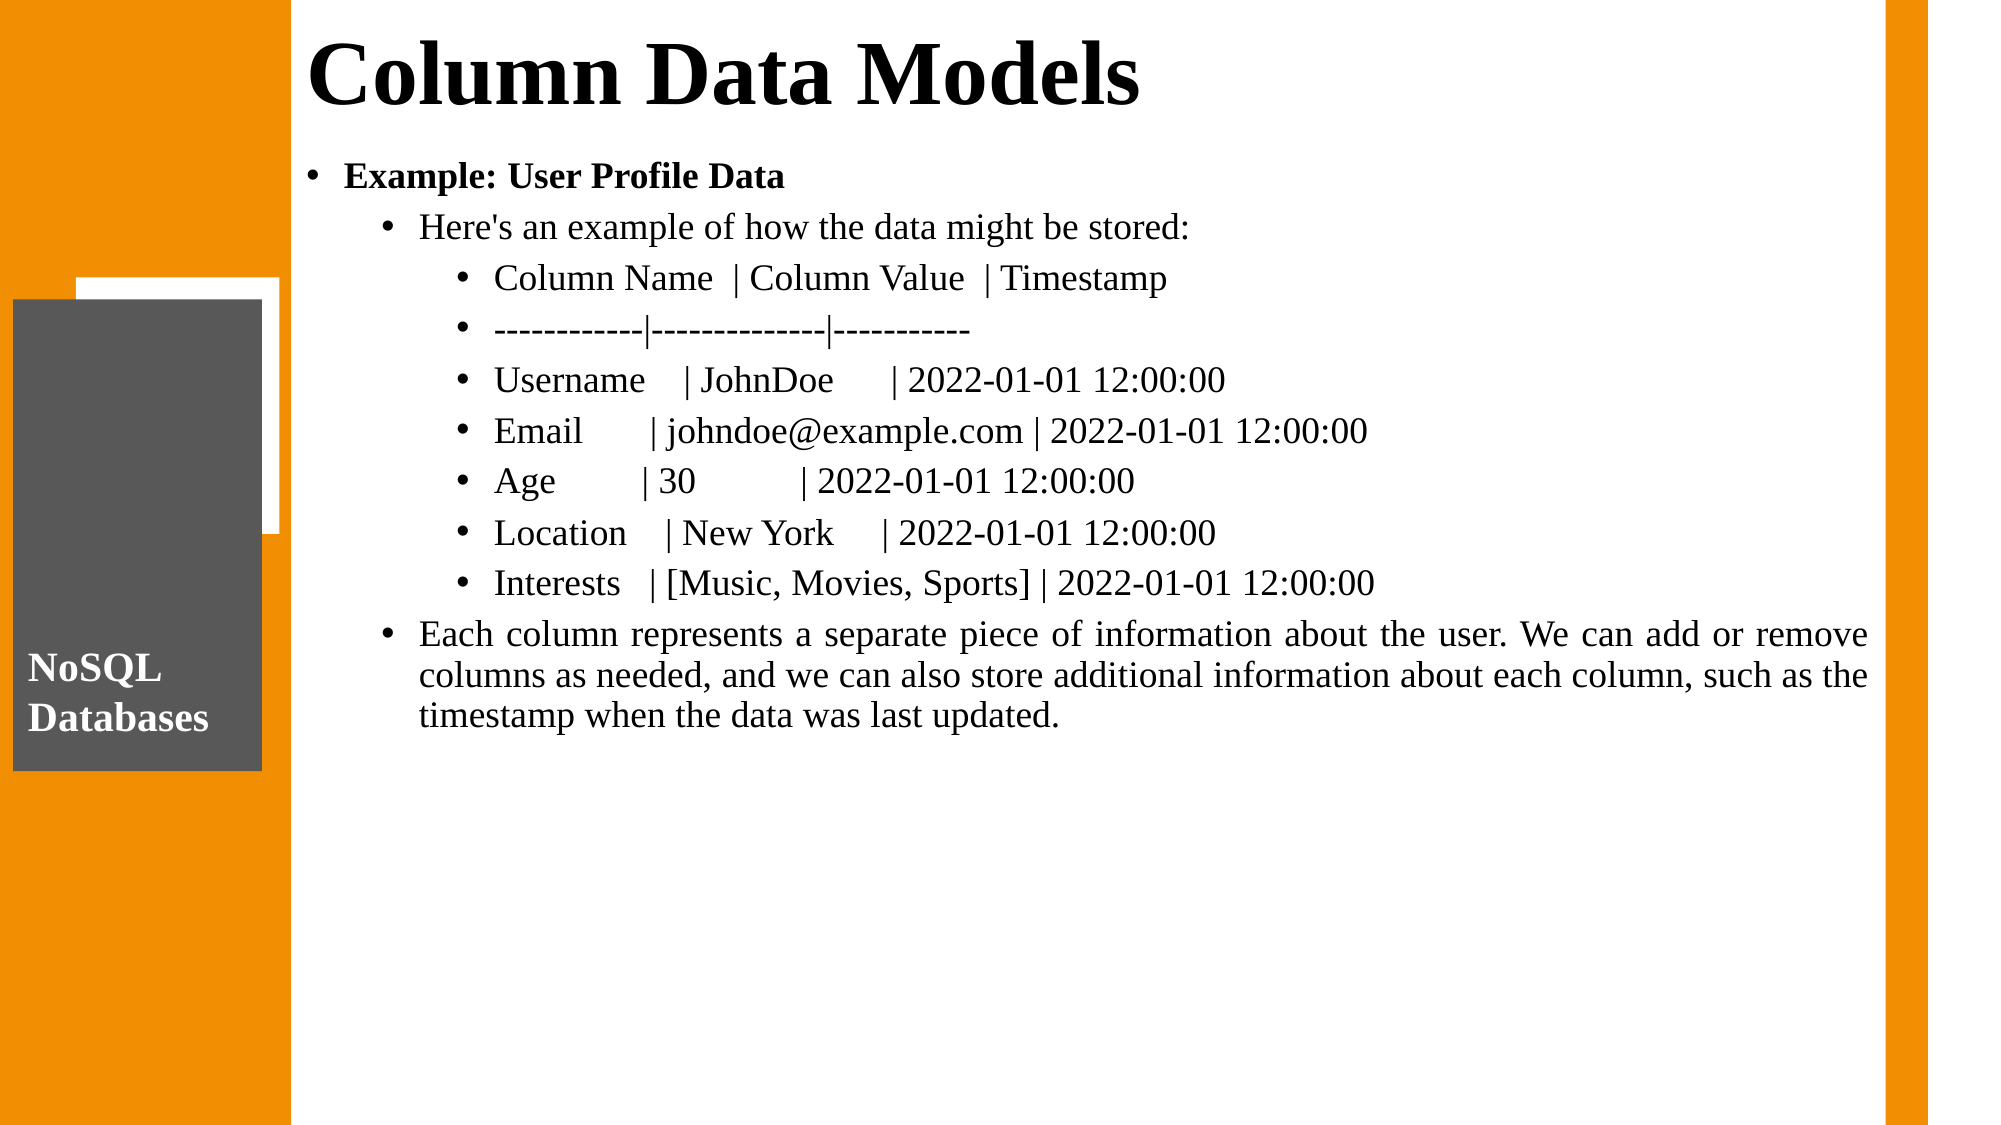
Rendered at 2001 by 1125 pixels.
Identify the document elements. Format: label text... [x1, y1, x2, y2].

text_box [0, 0, 292, 1125]
list Example: User Profile Data Here's an example of how the data might be stored: Column Name | Column Value | Timestamp ------------|--------------|----------- Username | JohnDoe | 2022-01-01 12:00:00 Email | johndoe@example.com | 2022-01-01 12:00:00 Age | 30 | 2022-01-01 12:00:00 Location | New York | 2022-01-01 12:00:00 Interests | [Music, Movies, Sports] | 2022-01-01 12:00:00 Each column represents a separate piece of information about the user. We can add or remove columns as needed, and we can also store additional information about each column, such as the timestamp when the data was last updated. [292, 149, 1885, 1125]
title Column Data Models [292, 0, 1885, 149]
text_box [13, 277, 280, 772]
text_box [1885, 0, 1928, 1125]
